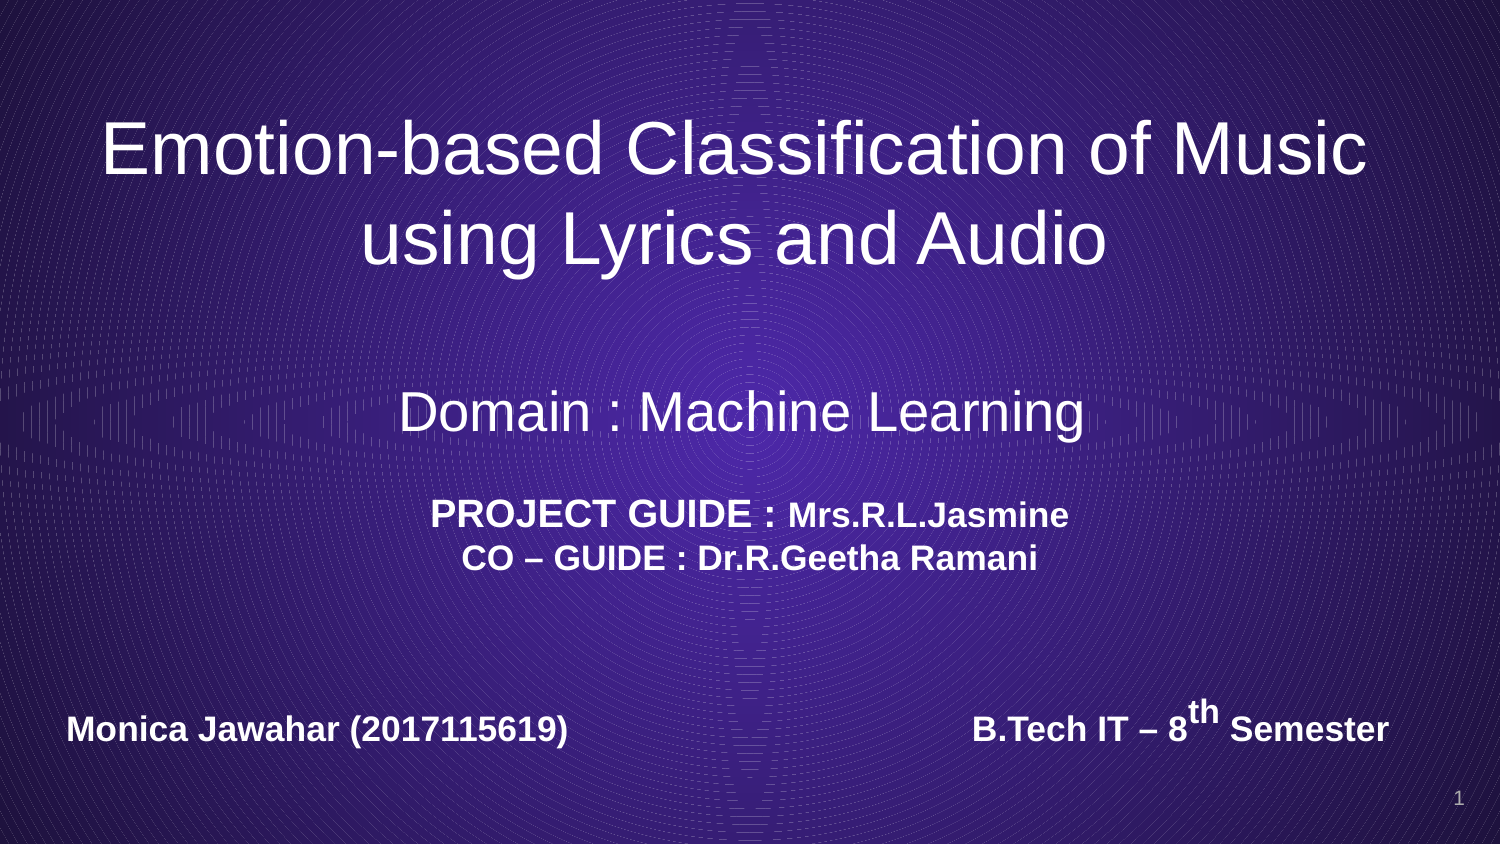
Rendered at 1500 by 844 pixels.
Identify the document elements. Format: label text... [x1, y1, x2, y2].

subtitle Domain : Machine Learning PROJECT GUIDE : Mrs.R.L.Jasmine CO – GUIDE : Dr.R.Geetha Ramani Monica Jawahar (2017115619) B.Tech IT – 8th Semester [51, 360, 1449, 808]
title Emotion-based Classification of Music using Lyrics and Audio [35, 45, 1434, 295]
slide_number ‹#› [1389, 764, 1480, 830]
